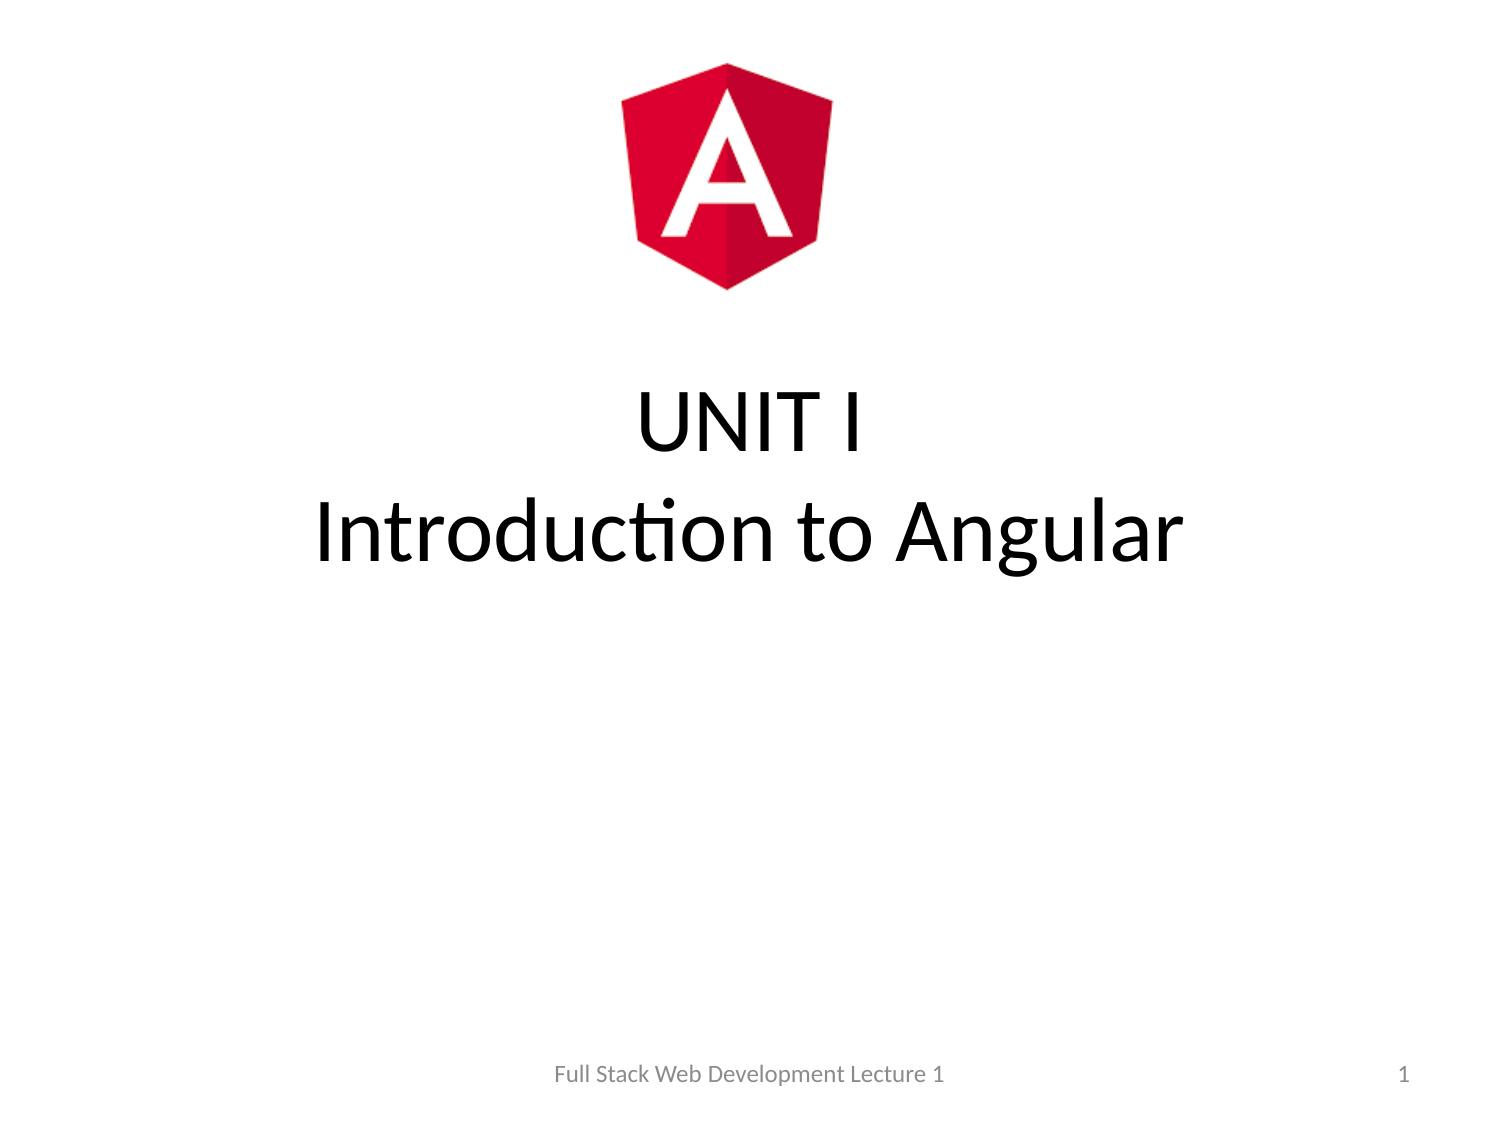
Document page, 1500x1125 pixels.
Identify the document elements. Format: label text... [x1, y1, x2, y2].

slide_number 1 [1074, 1042, 1425, 1103]
picture [477, 54, 976, 304]
footer Full Stack Web Development Lecture 1 [512, 1042, 988, 1103]
title UNIT I Introduction to Angular [112, 349, 1388, 591]
